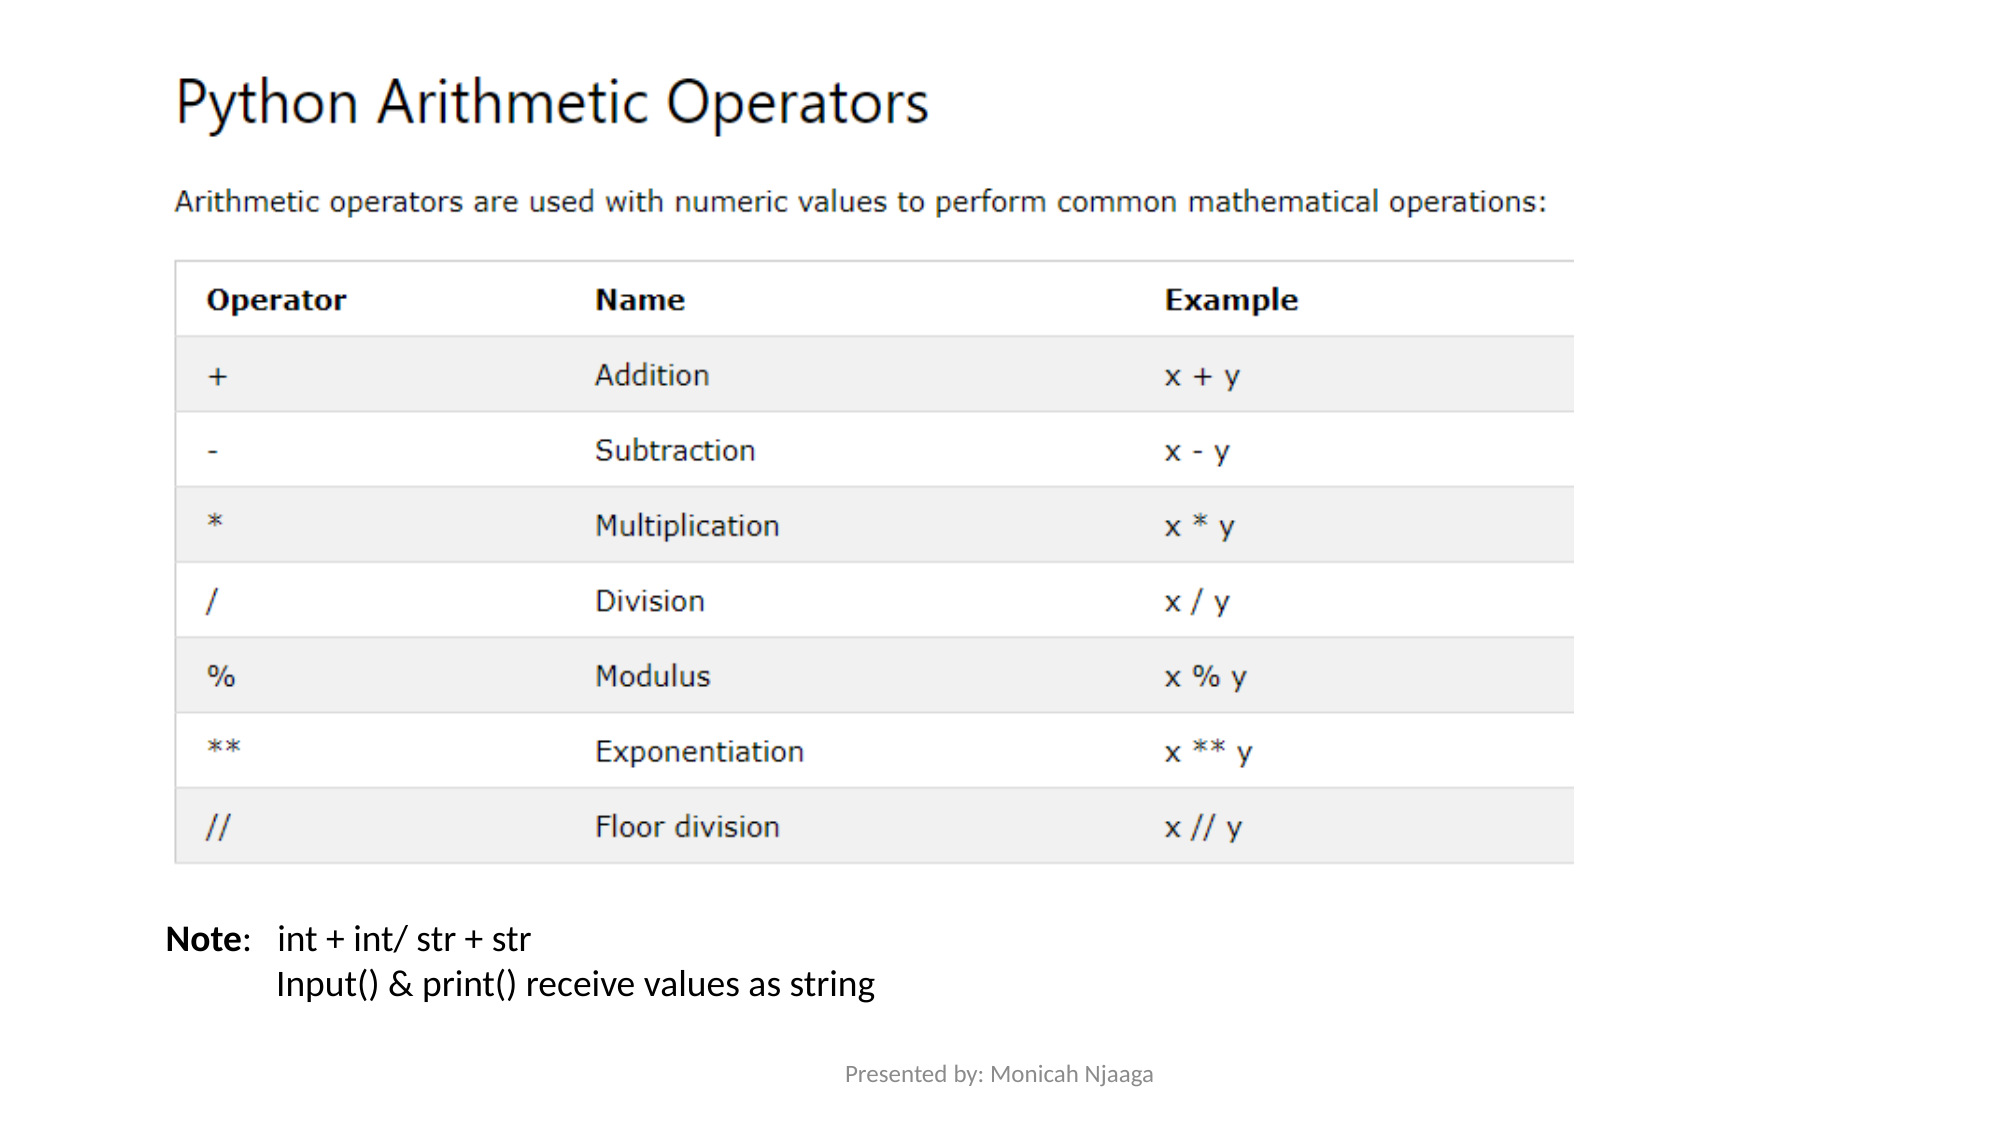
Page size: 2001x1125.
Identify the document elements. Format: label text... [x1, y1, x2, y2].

text_box Note: int + int/ str + str Input() & print() receive values as string [150, 906, 892, 1012]
picture [145, 52, 1574, 876]
footer Presented by: Monicah Njaaga [662, 1042, 1338, 1103]
